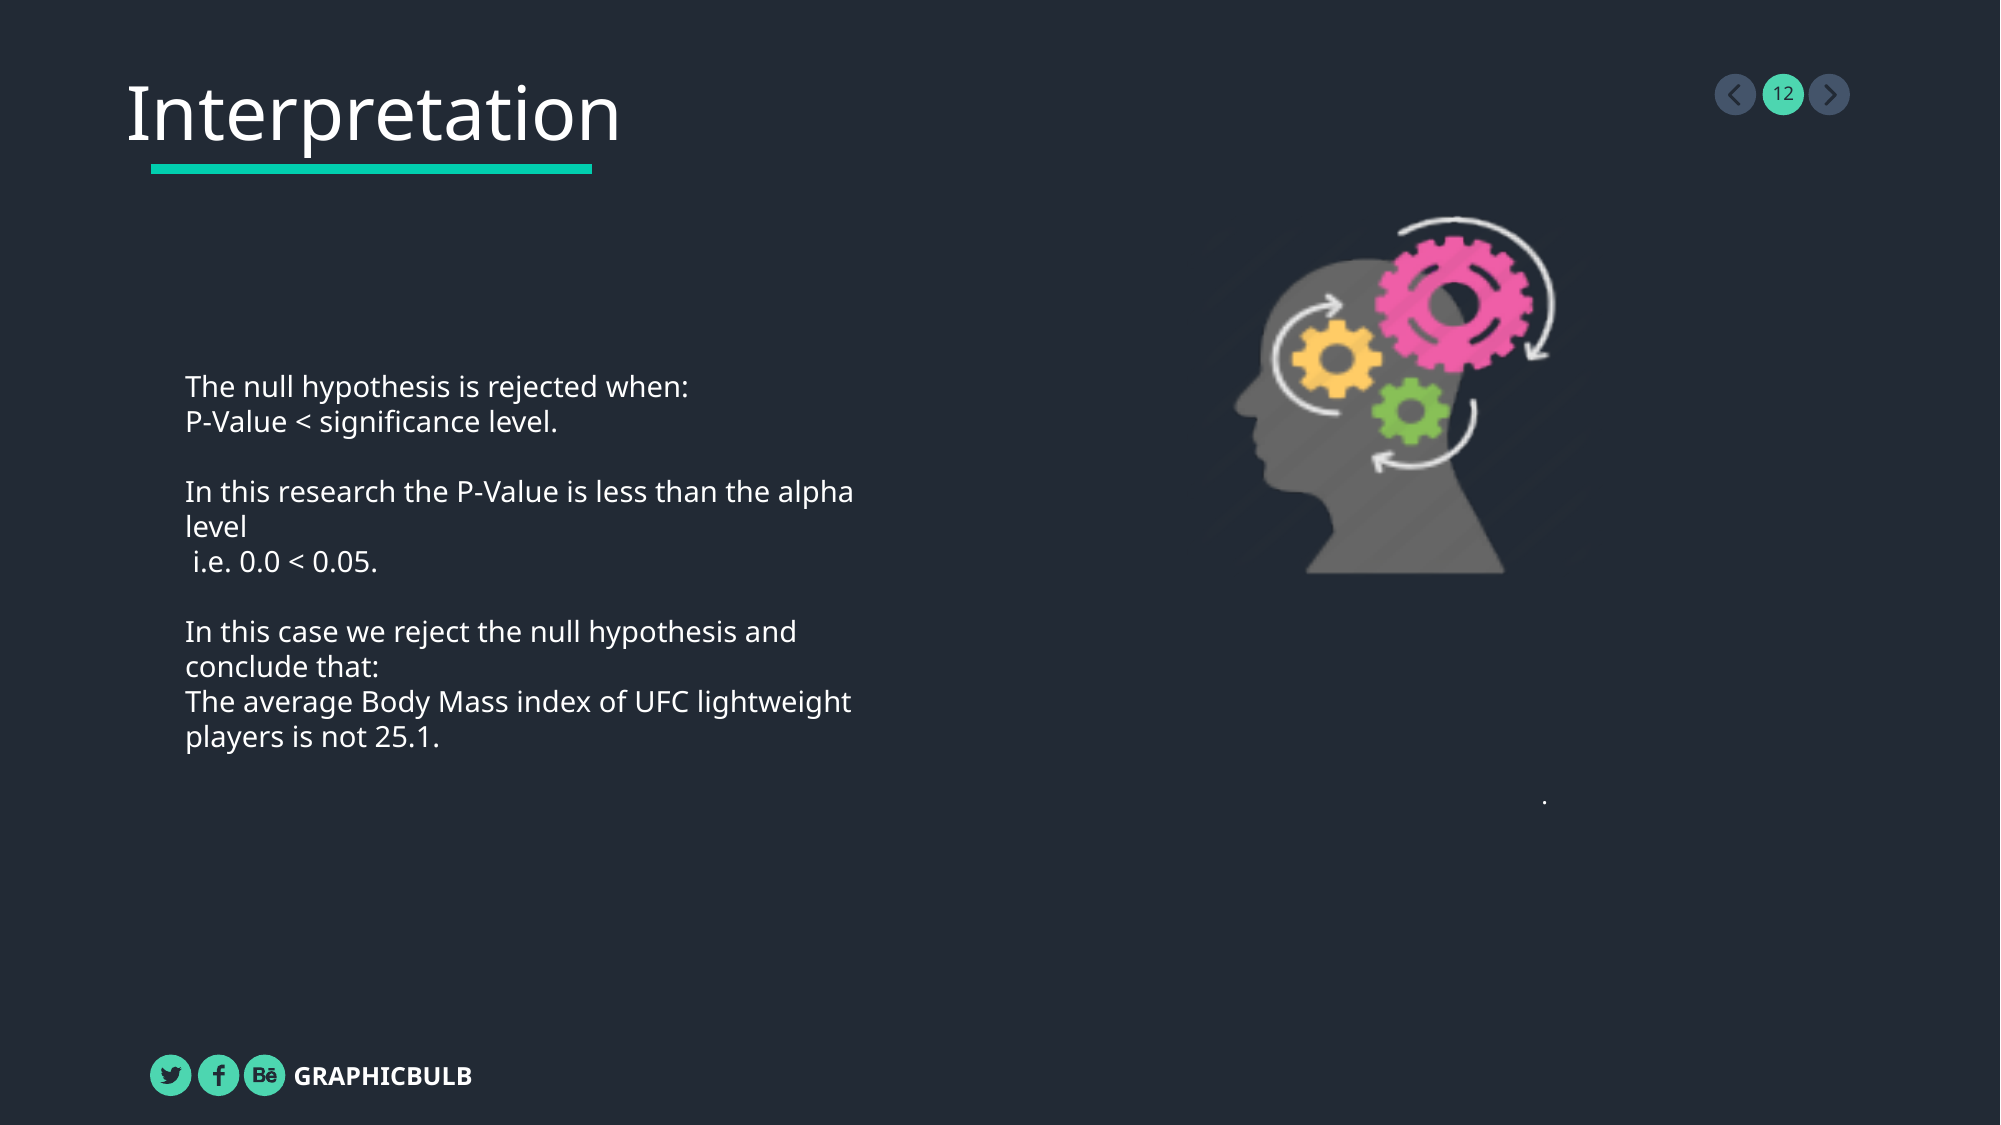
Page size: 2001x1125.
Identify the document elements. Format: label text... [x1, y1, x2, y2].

text_box . [1526, 763, 1871, 817]
picture [1185, 212, 1607, 580]
text_box The null hypothesis is rejected when: P-Value < significance level. In this research the P-Value is less than the alpha level i.e. 0.0 < 0.05. In this case we reject the null hypothesis and conclude that: The average Body Mass index of UFC lightweight players is not 25.1. [170, 360, 896, 830]
text_box Interpretation [111, 58, 639, 164]
